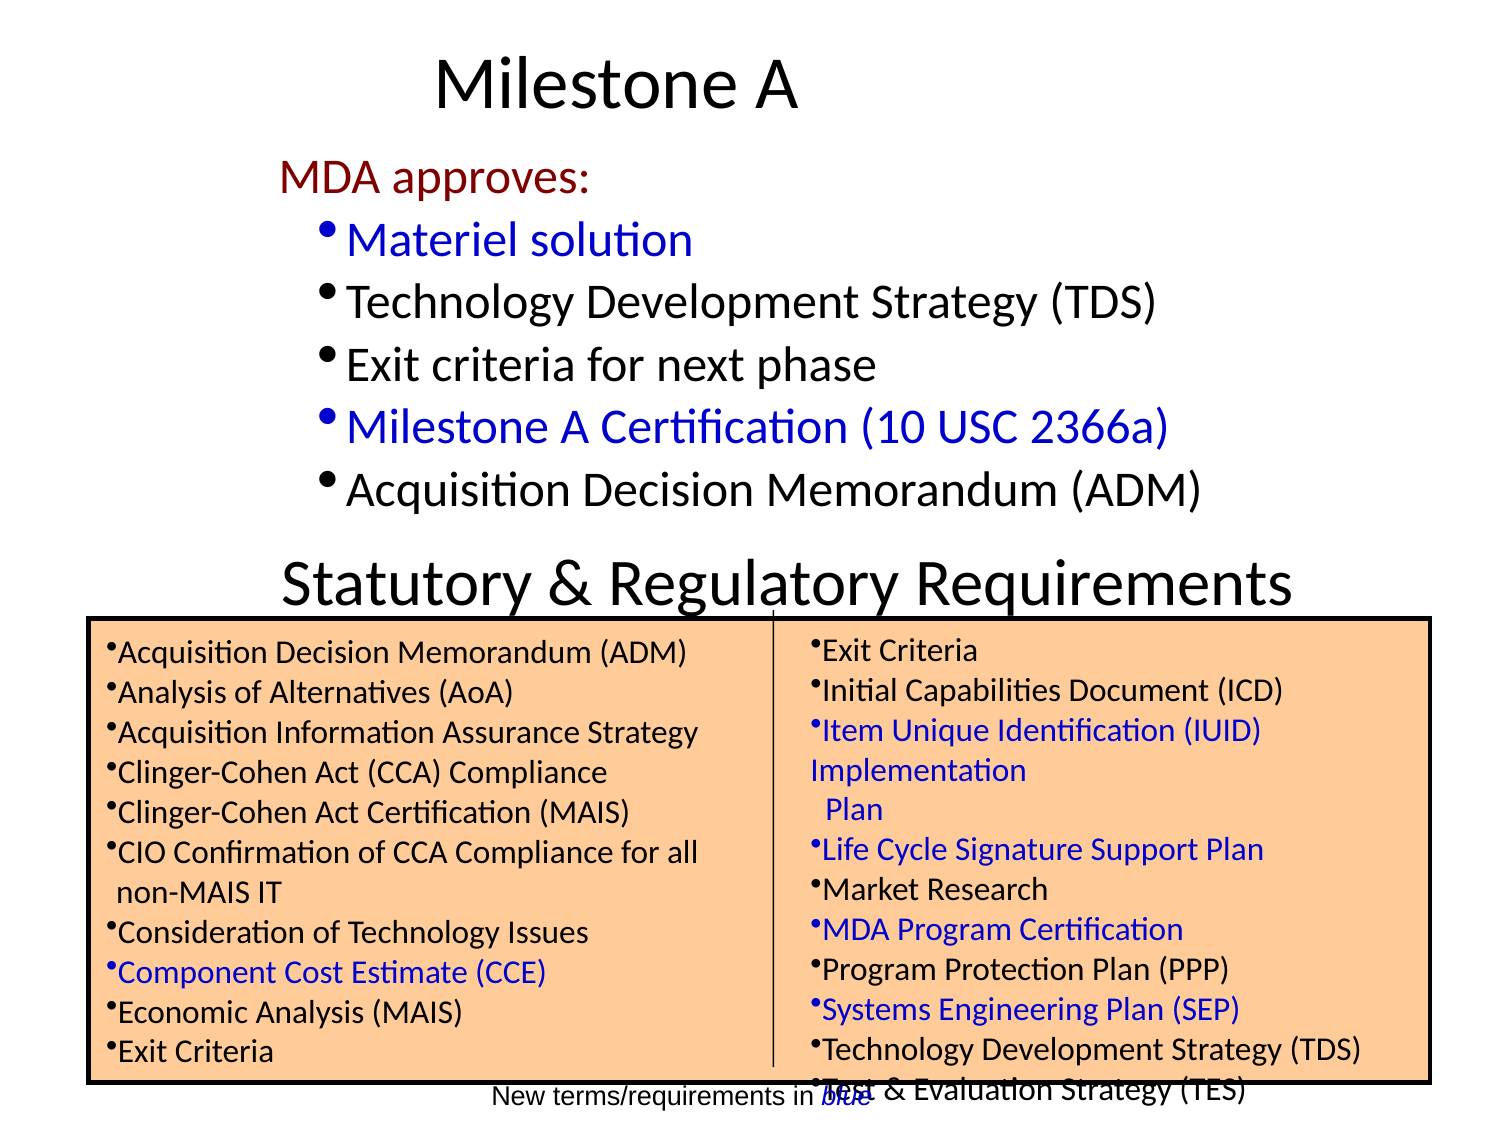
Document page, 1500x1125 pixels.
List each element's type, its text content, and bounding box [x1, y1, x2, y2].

text_box [88, 618, 773, 1083]
text_box [774, 618, 1430, 1071]
text_box MDA approves: Materiel solution Technology Development Strategy (TDS) Exit criteria for next phase Milestone A Certification (10 USC 2366a) Acquisition Decision Memorandum (ADM) [267, 184, 1352, 471]
text_box Acquisition Decision Memorandum (ADM) Analysis of Alternatives (AoA) Acquisition Information Assurance Strategy Clinger-Cohen Act (CCA) Compliance Clinger-Cohen Act Certification (MAIS) CIO Confirmation of CCA Compliance for all non-MAIS IT Consideration of Technology Issues Component Cost Estimate (CCE) Economic Analysis (MAIS) Exit Criteria [91, 623, 782, 1077]
text_box Statutory & Regulatory Requirements [266, 530, 1309, 618]
text_box [38, 0, 1458, 184]
text_box Milestone A [418, 25, 1149, 131]
text_box New terms/requirements in blue [476, 1071, 888, 1119]
text_box Milestone A [393, 9, 1124, 114]
text_box Exit Criteria Initial Capabilities Document (ICD) Item Unique Identification (IUID) Implementation Plan Life Cycle Signature Support Plan Market Research MDA Program Certification Program Protection Plan (PPP) Systems Engineering Plan (SEP) Technology Development Strategy (TDS) Test & Evaluation Strategy (TES) [795, 620, 1488, 1115]
